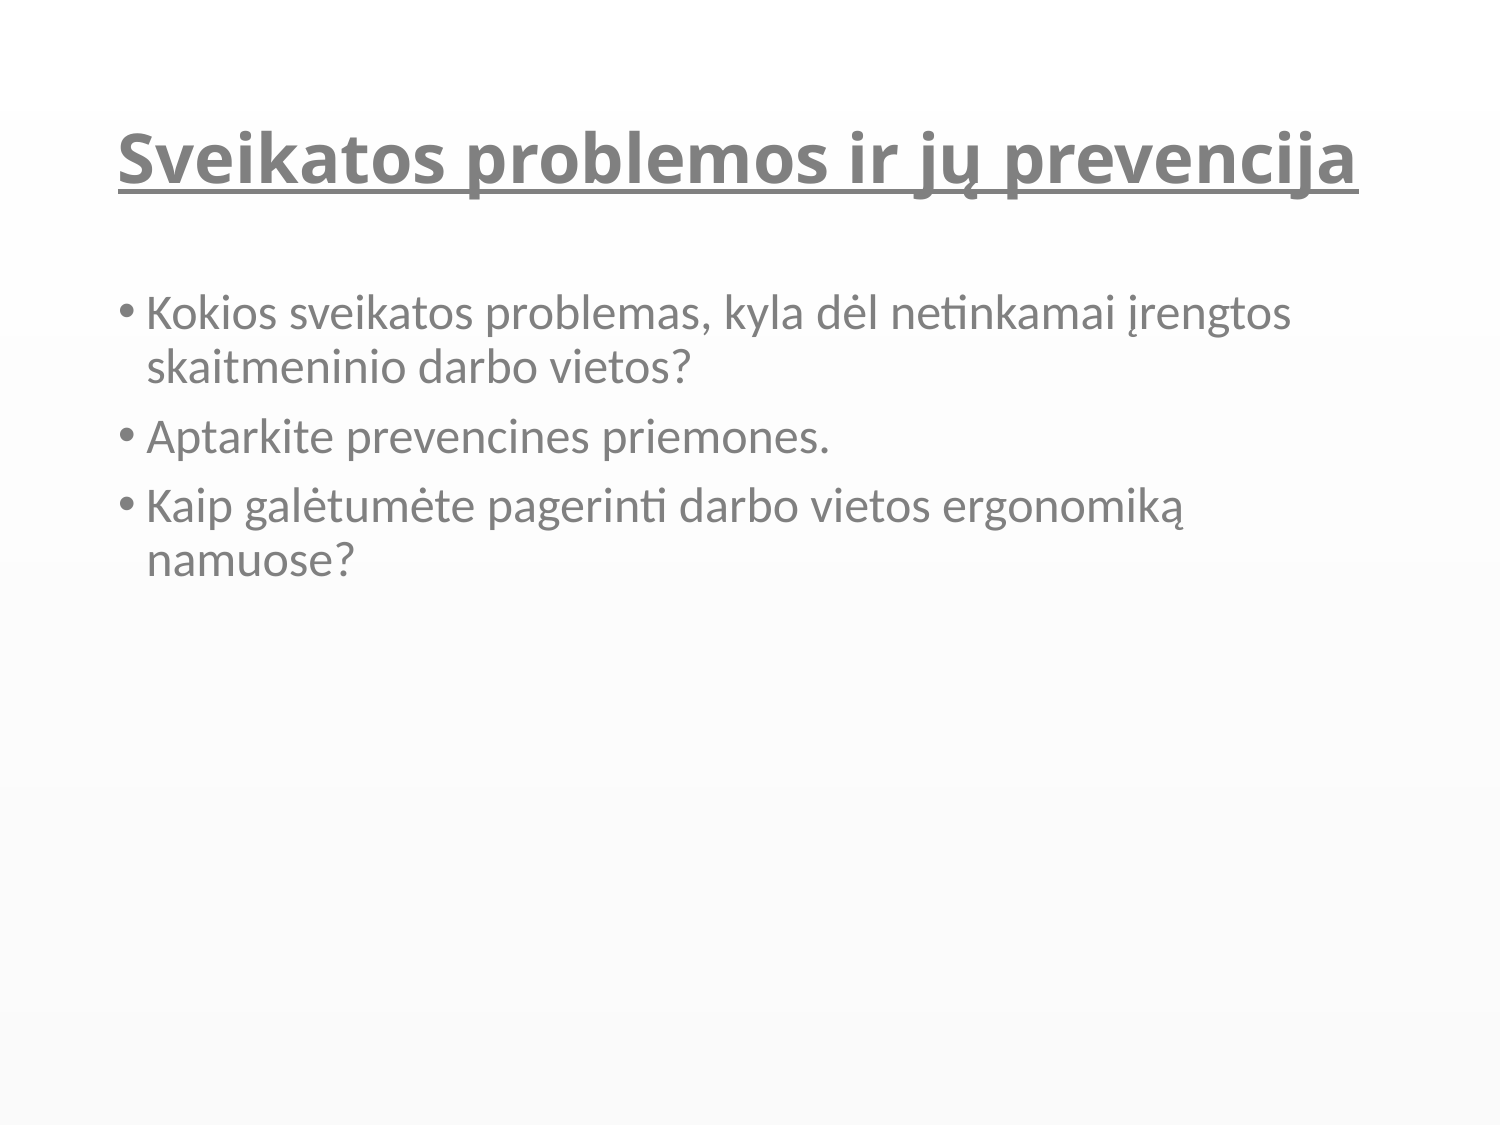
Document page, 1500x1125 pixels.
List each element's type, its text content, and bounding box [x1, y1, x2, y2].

title Sveikatos problemos ir jų prevencija [102, 79, 1397, 244]
list Kokios sveikatos problemas, kyla dėl netinkamai įrengtos skaitmeninio darbo vietos? Aptarkite prevencines priemones. Kaip galėtumėte pagerinti darbo vietos ergonomiką namuose? [103, 278, 1397, 1083]
